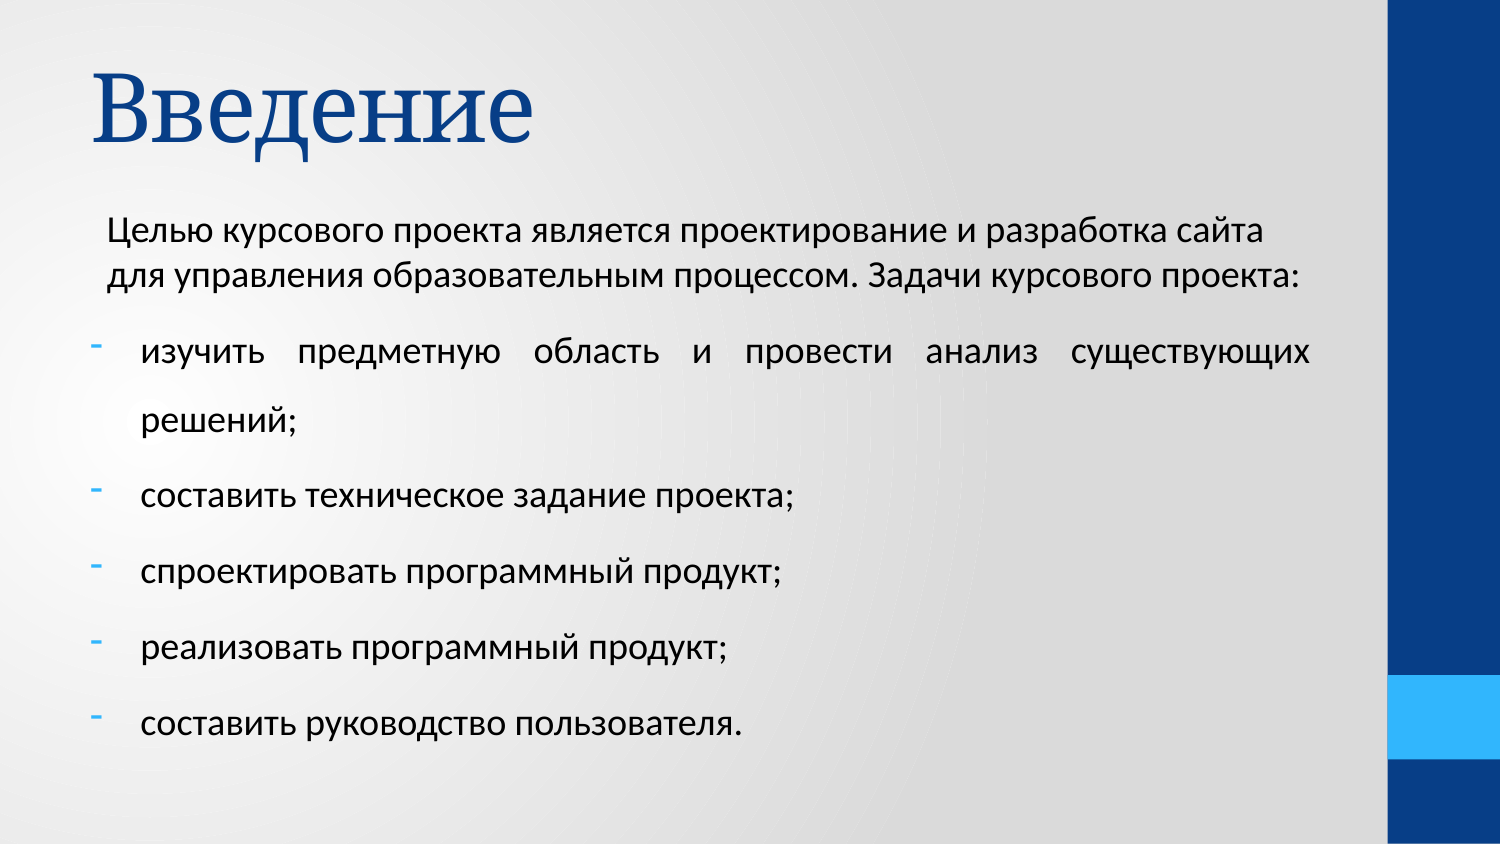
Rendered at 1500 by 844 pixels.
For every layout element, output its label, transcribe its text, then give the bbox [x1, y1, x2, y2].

list Целью курсового проекта является проектирование и разработка сайта для управления образовательным процессом. Задачи курсового проекта: изучить предметную область и провести анализ существующих решений; составить техническое задание проекта; спроектировать программный продукт; реализовать программный продукт; составить руководство пользователя. [75, 196, 1325, 788]
title Введение [75, 33, 1325, 175]
